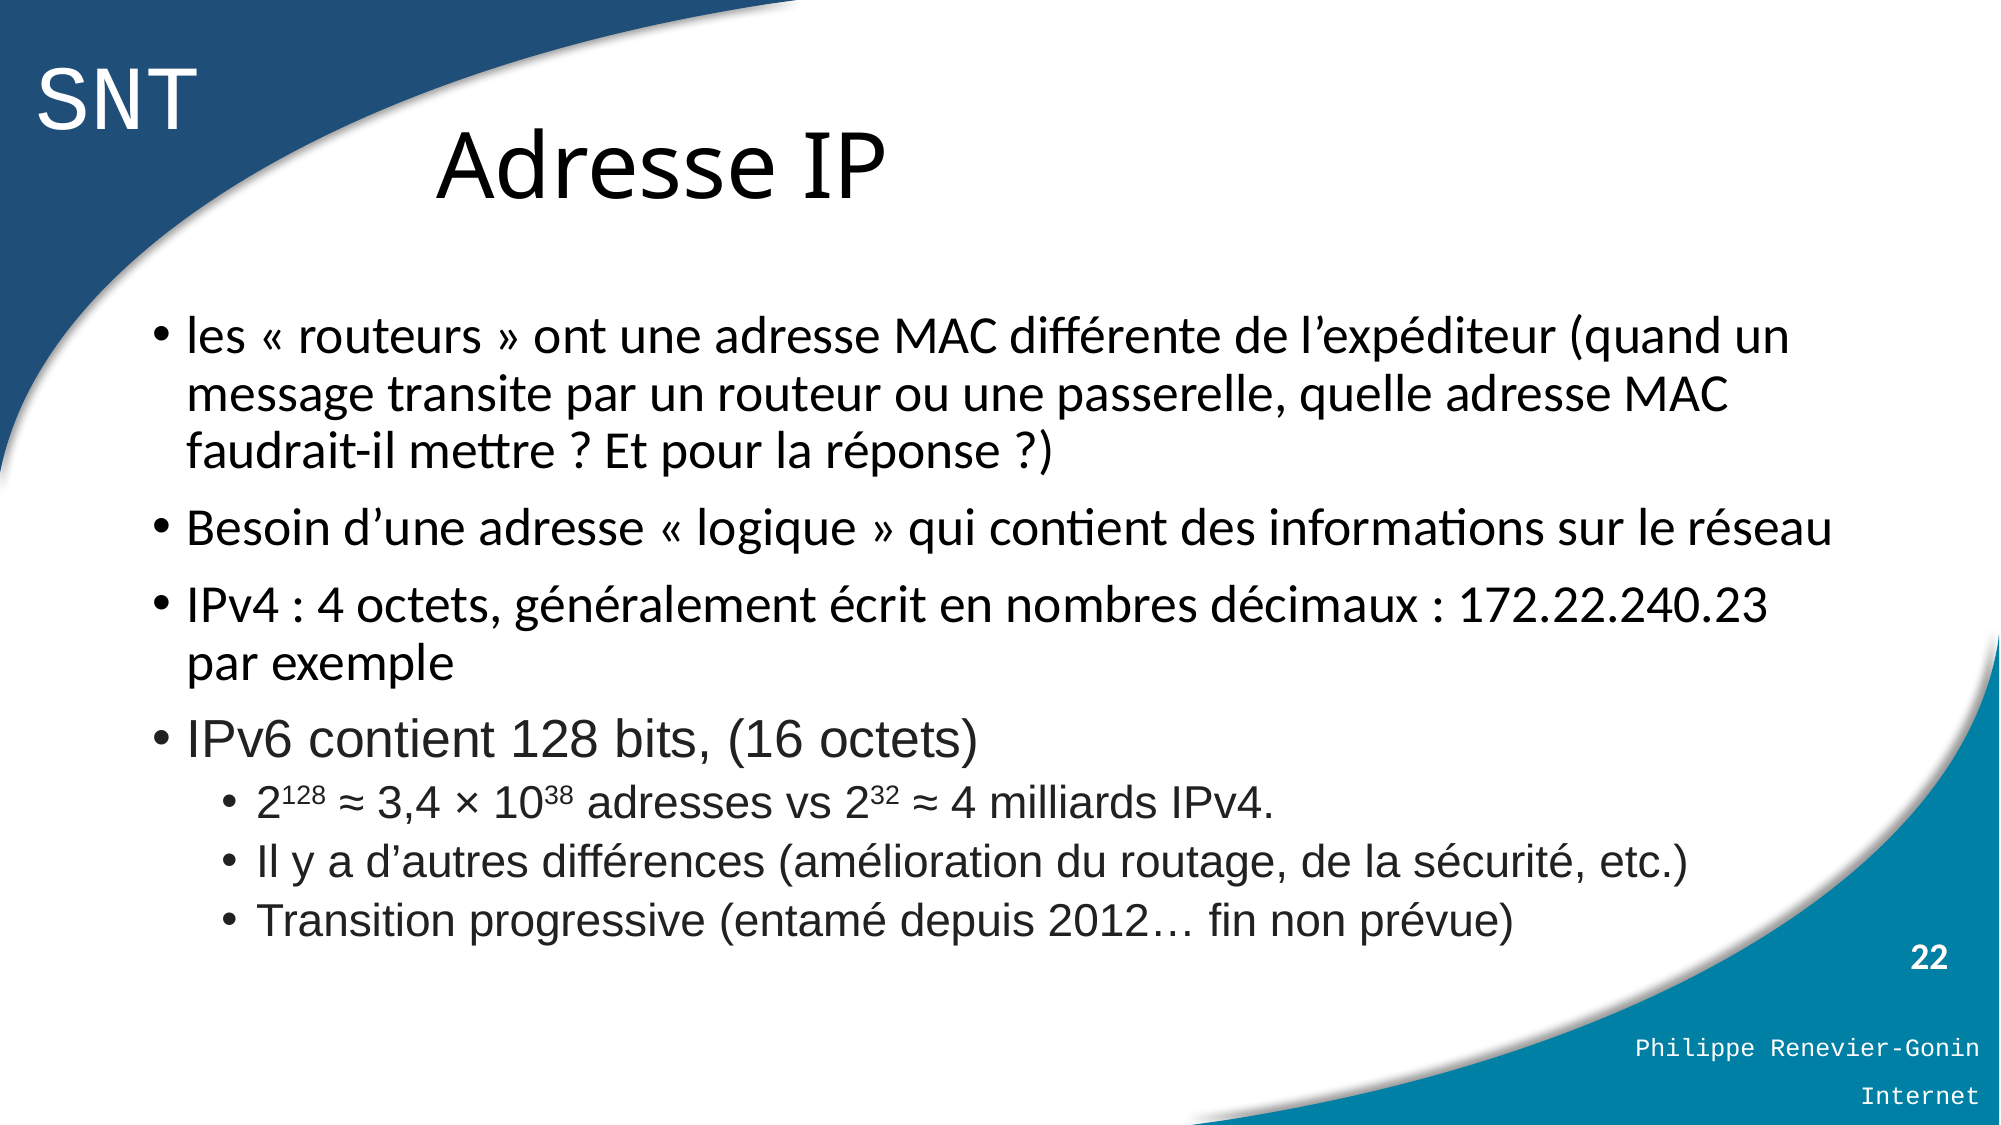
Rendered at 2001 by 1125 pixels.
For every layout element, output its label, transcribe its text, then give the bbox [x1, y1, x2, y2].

list les « routeurs » ont une adresse MAC différente de l’expéditeur (quand un message transite par un routeur ou une passerelle, quelle adresse MAC faudrait-il mettre ? Et pour la réponse ?) Besoin d’une adresse « logique » qui contient des informations sur le réseau IPv4 : 4 octets, généralement écrit en nombres décimaux : 172.22.240.23 par exemple IPv6 contient 128 bits, (16 octets) 2128 ≈ 3,4 × 1038 adresses vs 232 ≈ 4 milliards IPv4. Il y a d’autres différences (amélioration du routage, de la sécurité, etc.) Transition progressive (entamé depuis 2012… fin non prévue) [137, 299, 1863, 1014]
title Adresse IP [421, 59, 1863, 278]
